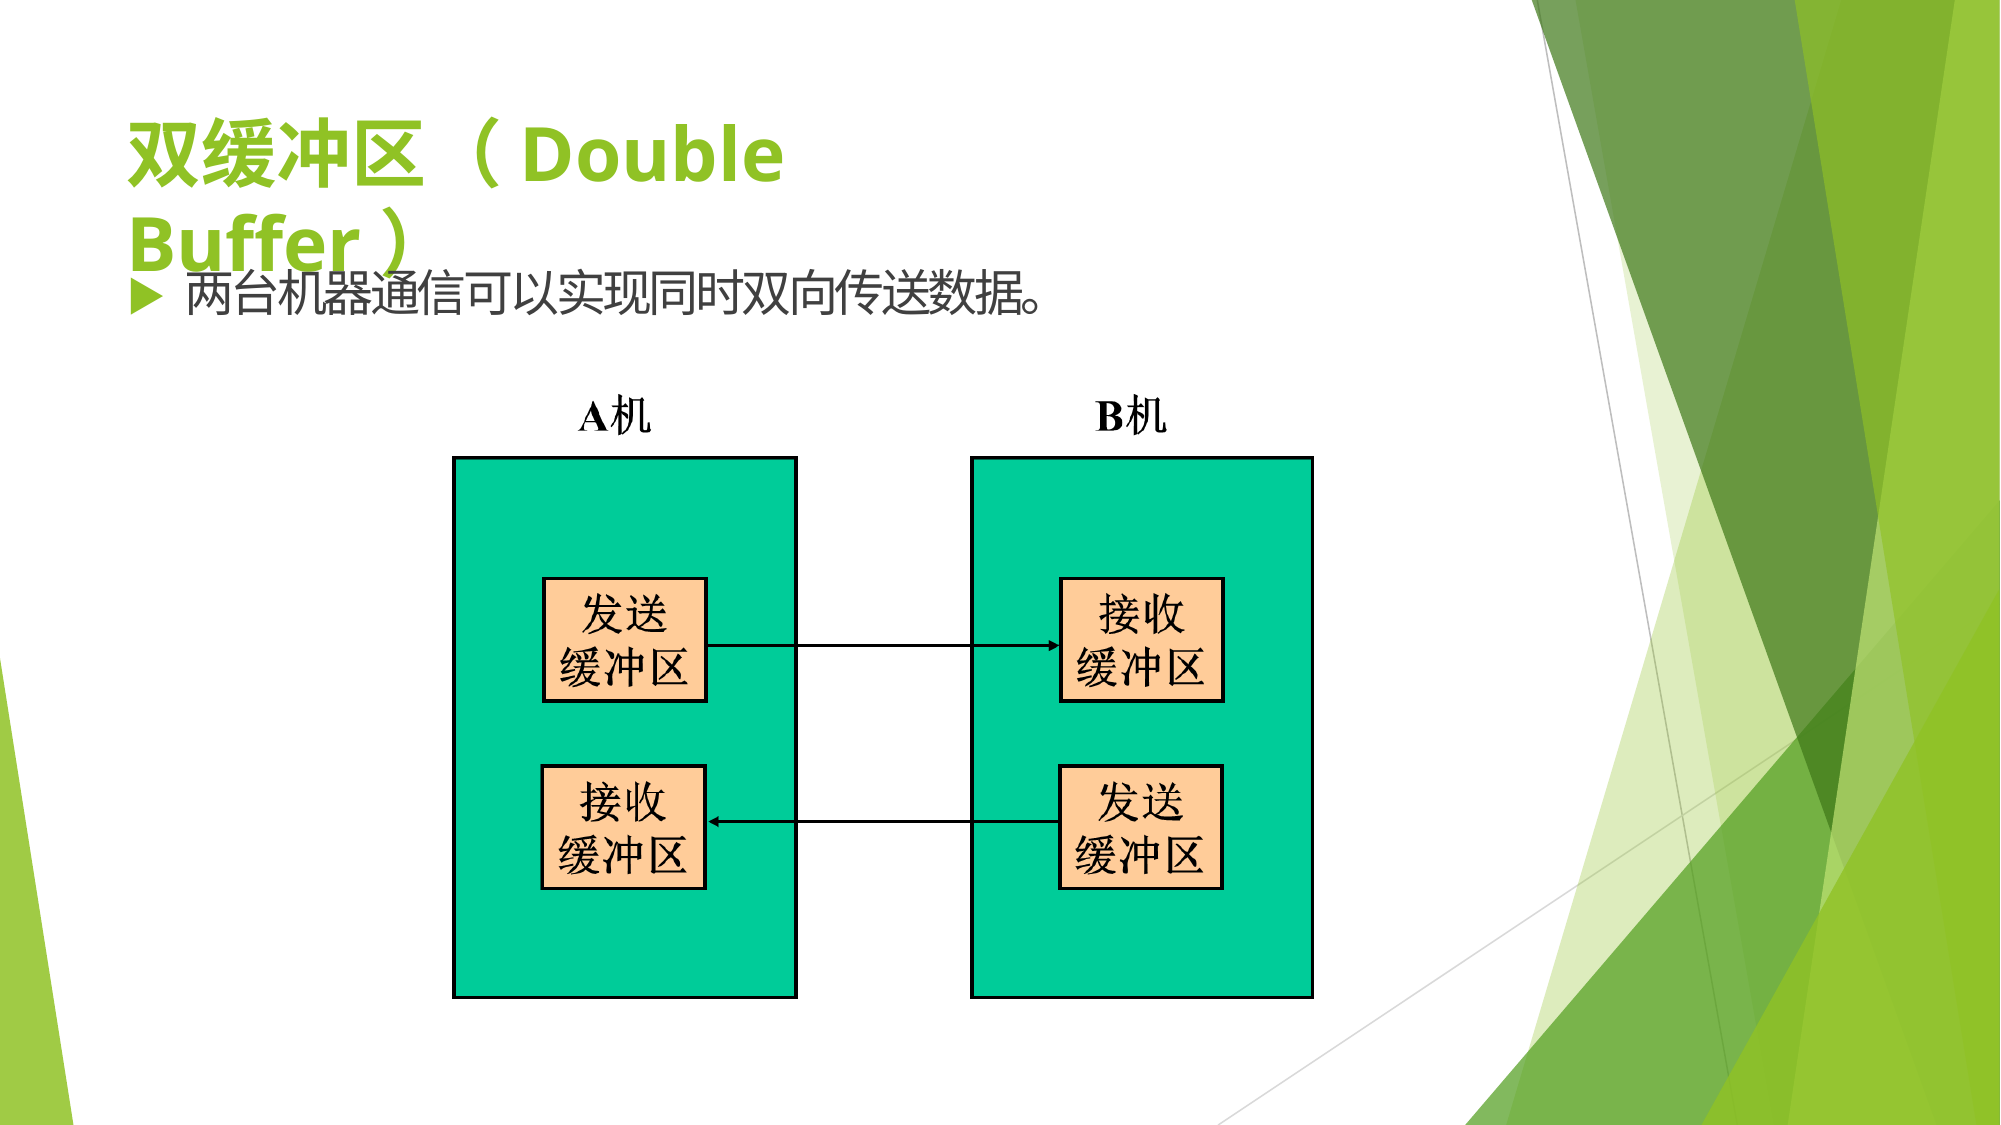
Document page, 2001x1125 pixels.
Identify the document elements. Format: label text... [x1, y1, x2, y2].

text_box 双缓冲区（Double Buffer） [124, 104, 1066, 259]
text_box ▶ 两台机器通信可以实现同时双向传送数据。 [124, 259, 1135, 322]
picture [451, 371, 1314, 1000]
